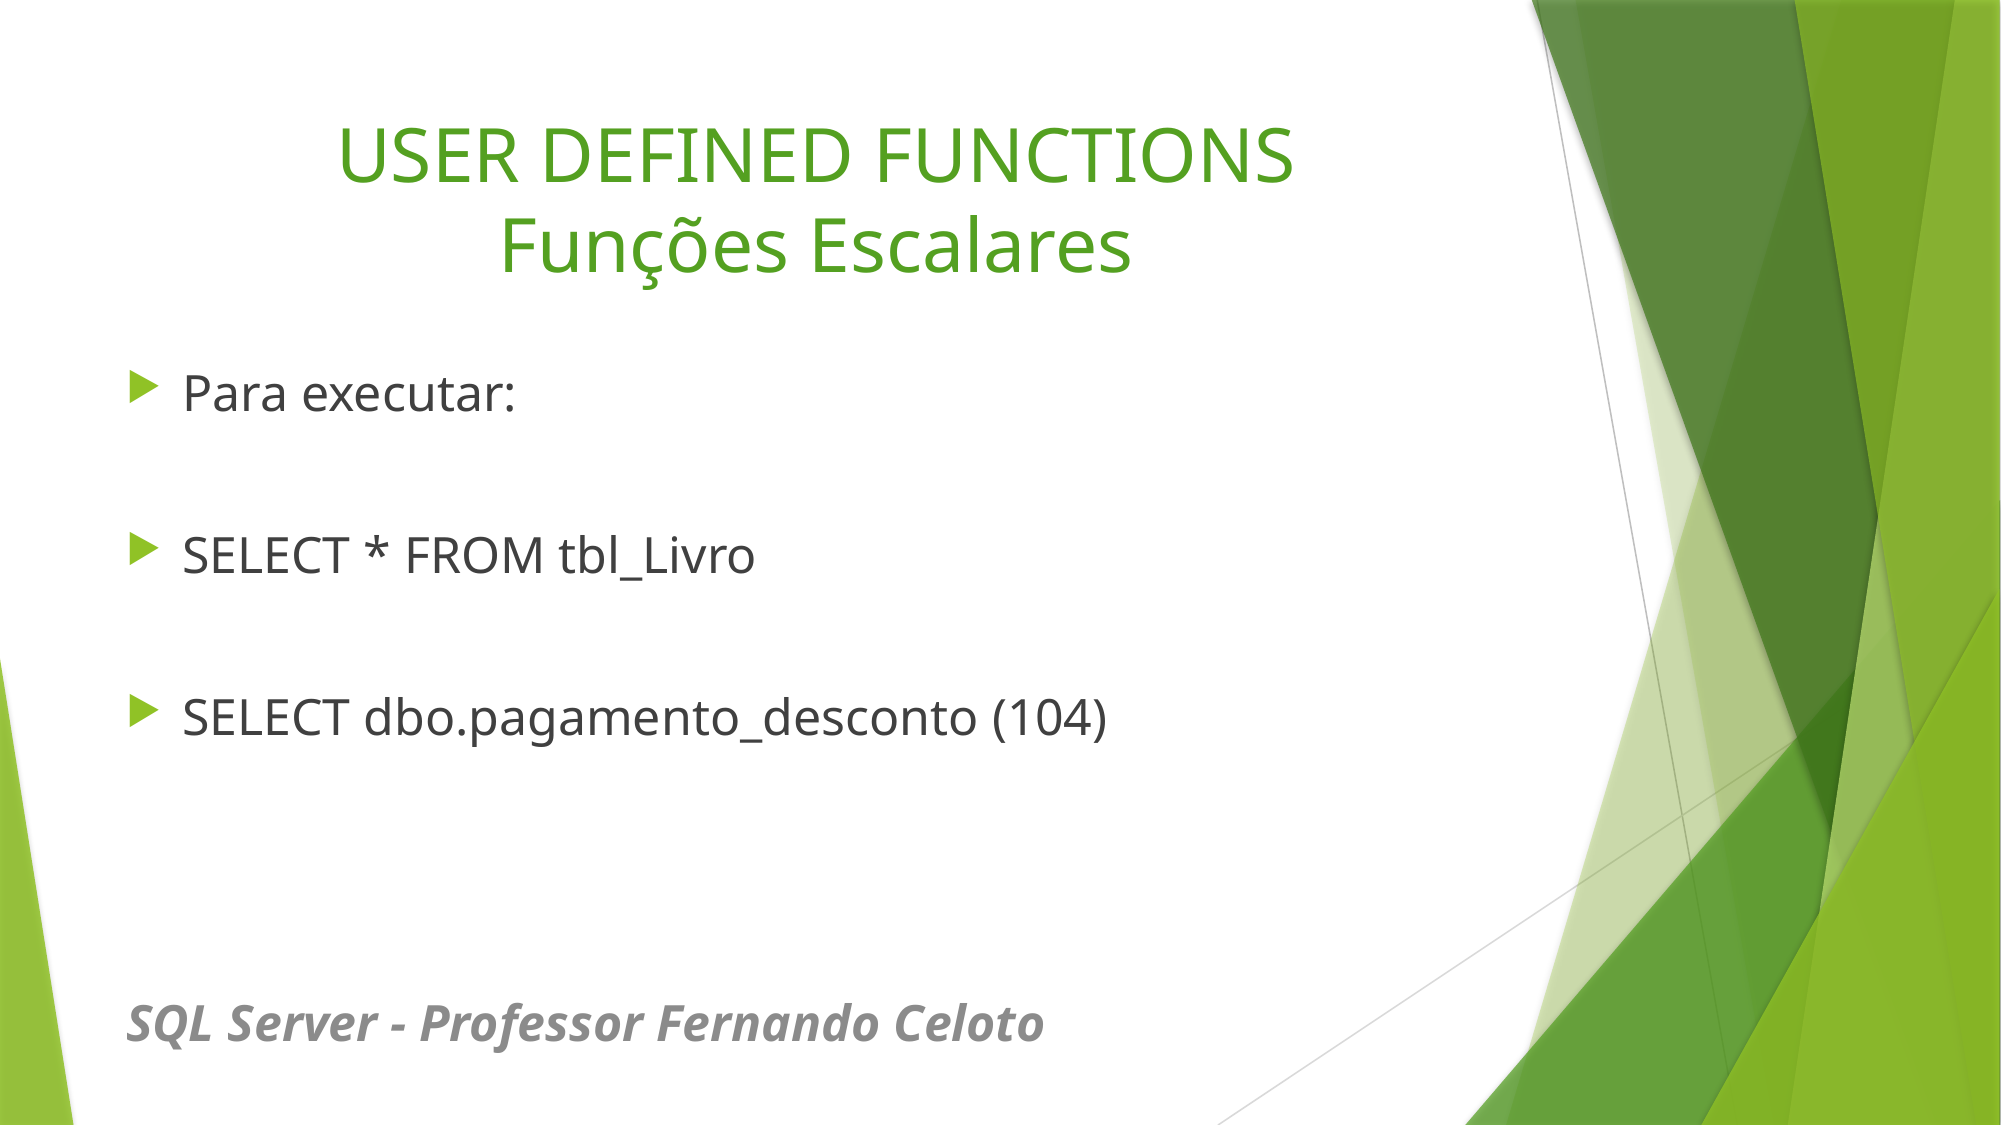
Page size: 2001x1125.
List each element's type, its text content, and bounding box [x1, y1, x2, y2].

footer SQL Server - Professor Fernando Celoto [111, 991, 1145, 1051]
list Para executar: SELECT * FROM tbl_Livro SELECT dbo.pagamento_desconto (104) [111, 354, 1522, 992]
title USER DEFINED FUNCTIONS Funções Escalares [111, 99, 1522, 317]
